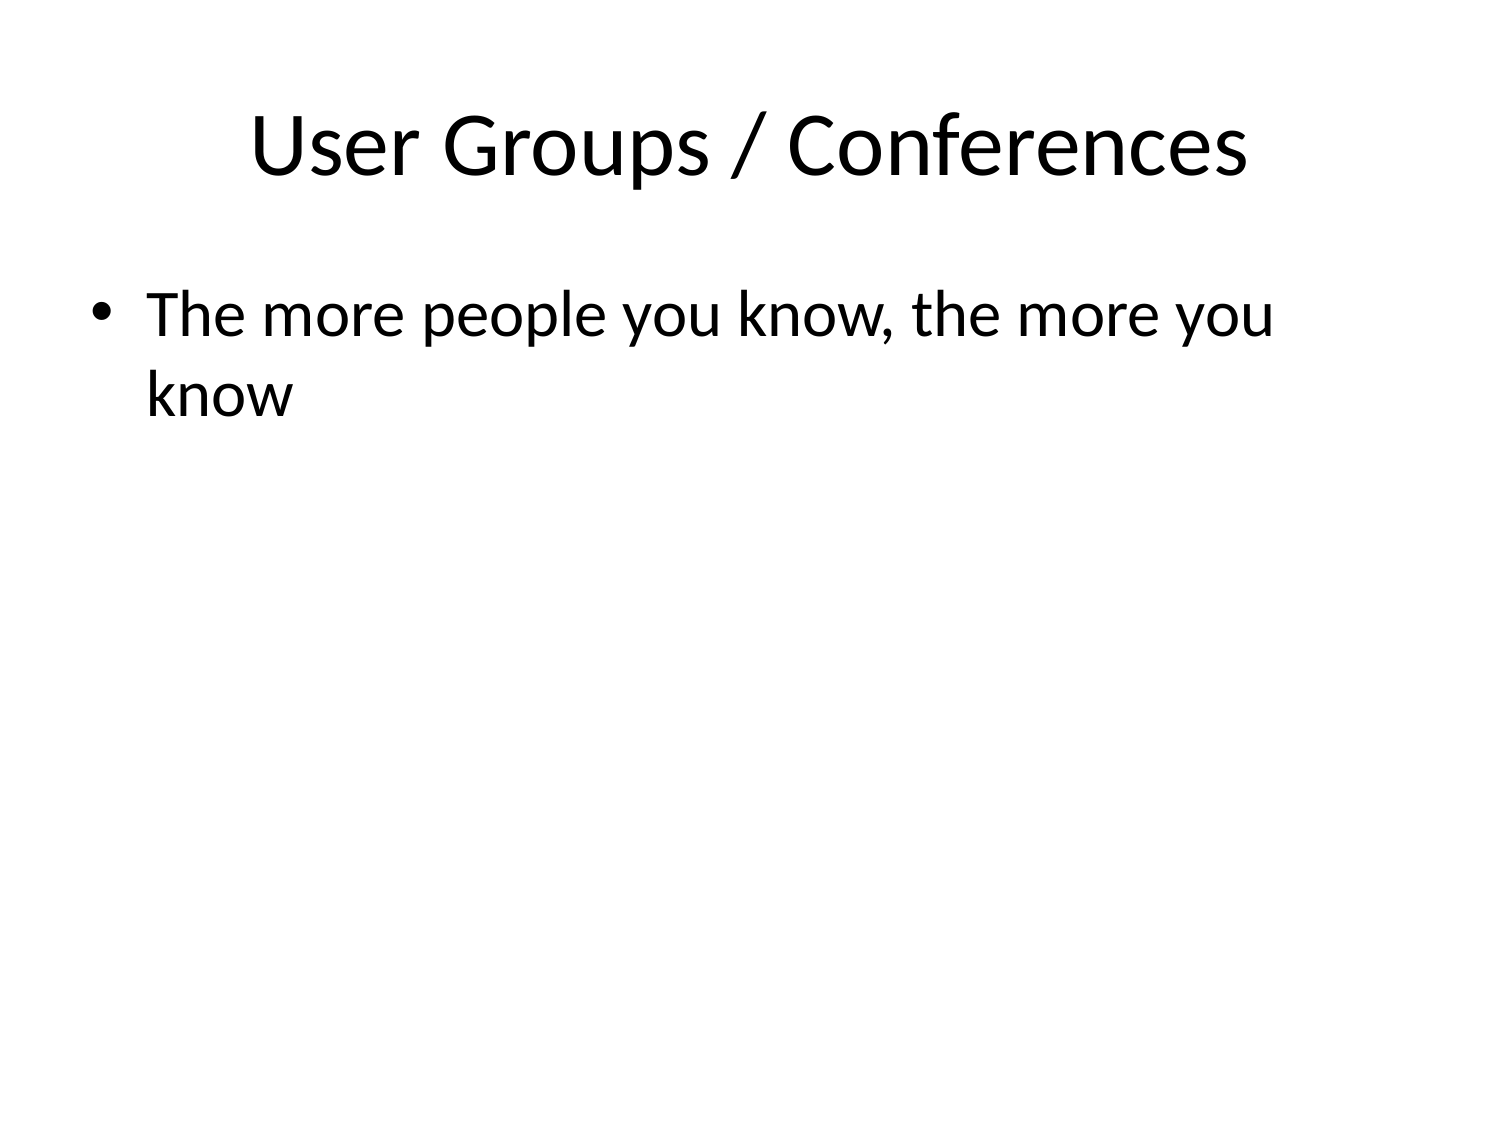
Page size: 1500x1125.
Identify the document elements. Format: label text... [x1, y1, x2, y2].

title User Groups / Conferences [75, 45, 1425, 233]
list The more people you know, the more you know [75, 262, 1425, 1005]
